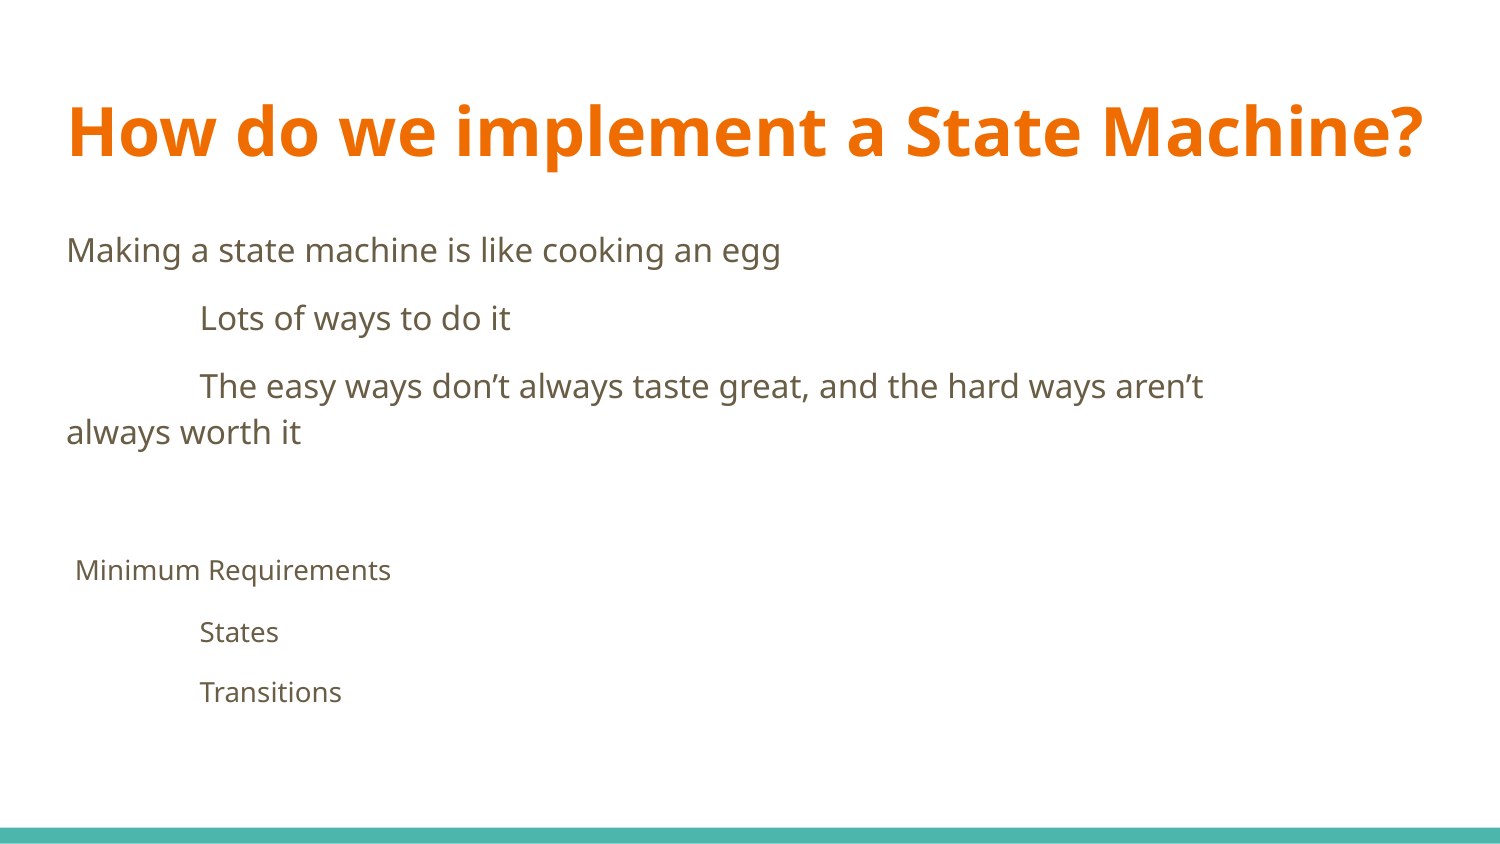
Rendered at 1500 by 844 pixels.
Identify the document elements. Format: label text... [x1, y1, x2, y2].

title How do we implement a State Machine? [51, 72, 1449, 189]
list Making a state machine is like cooking an egg Lots of ways to do it The easy ways don’t always taste great, and the hard ways aren’t always worth it Minimum Requirements States Transitions [51, 207, 1285, 725]
